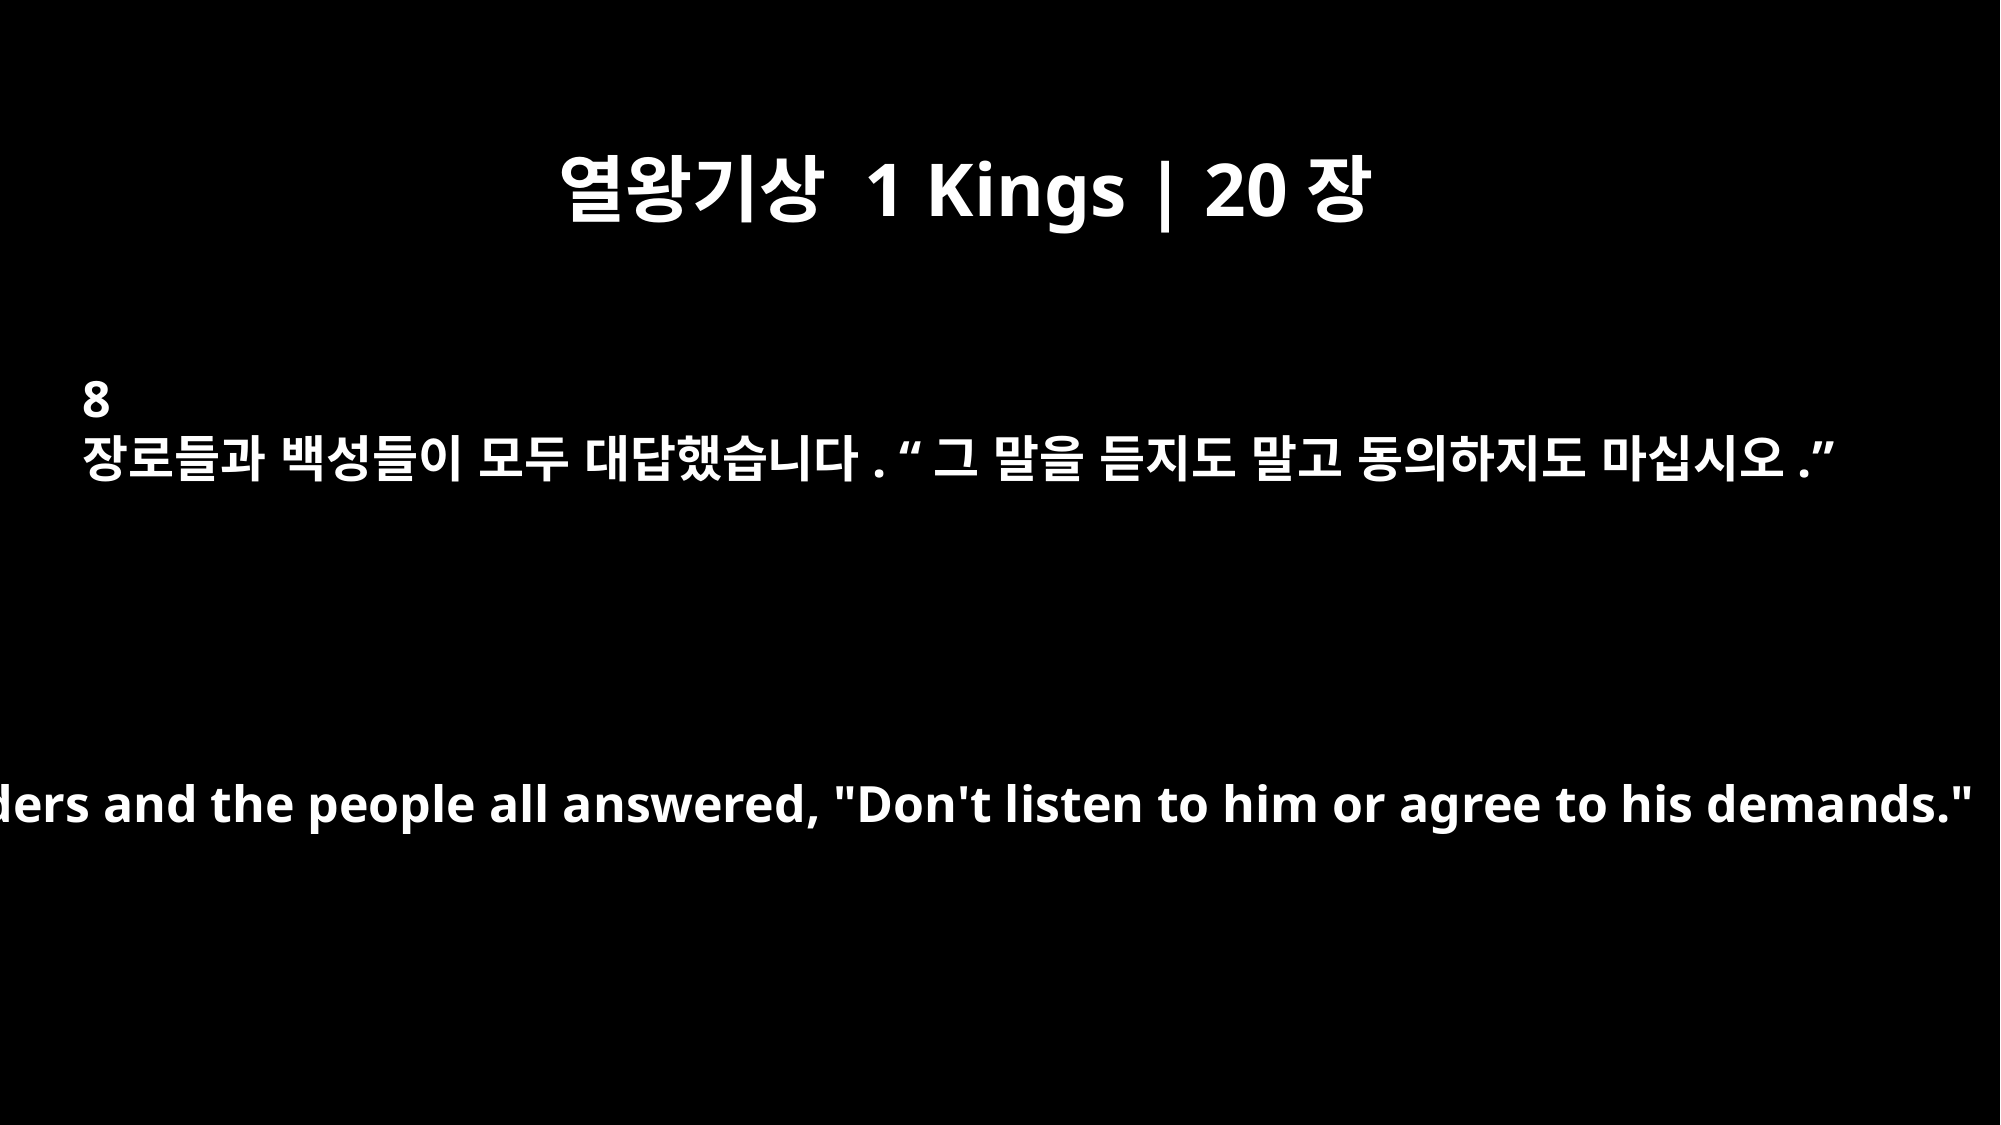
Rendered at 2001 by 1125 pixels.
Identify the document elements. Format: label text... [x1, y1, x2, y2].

text_box The elders and the people all answered, "Don't listen to him or agree to his demands." [0, 764, 1990, 840]
text_box 8 장로들과 백성들이 모두 대답했습니다. “그 말을 듣지도 말고 동의하지도 마십시오.” [67, 359, 1850, 495]
text_box 열왕기상 1 Kings | 20장 [543, 136, 1389, 239]
